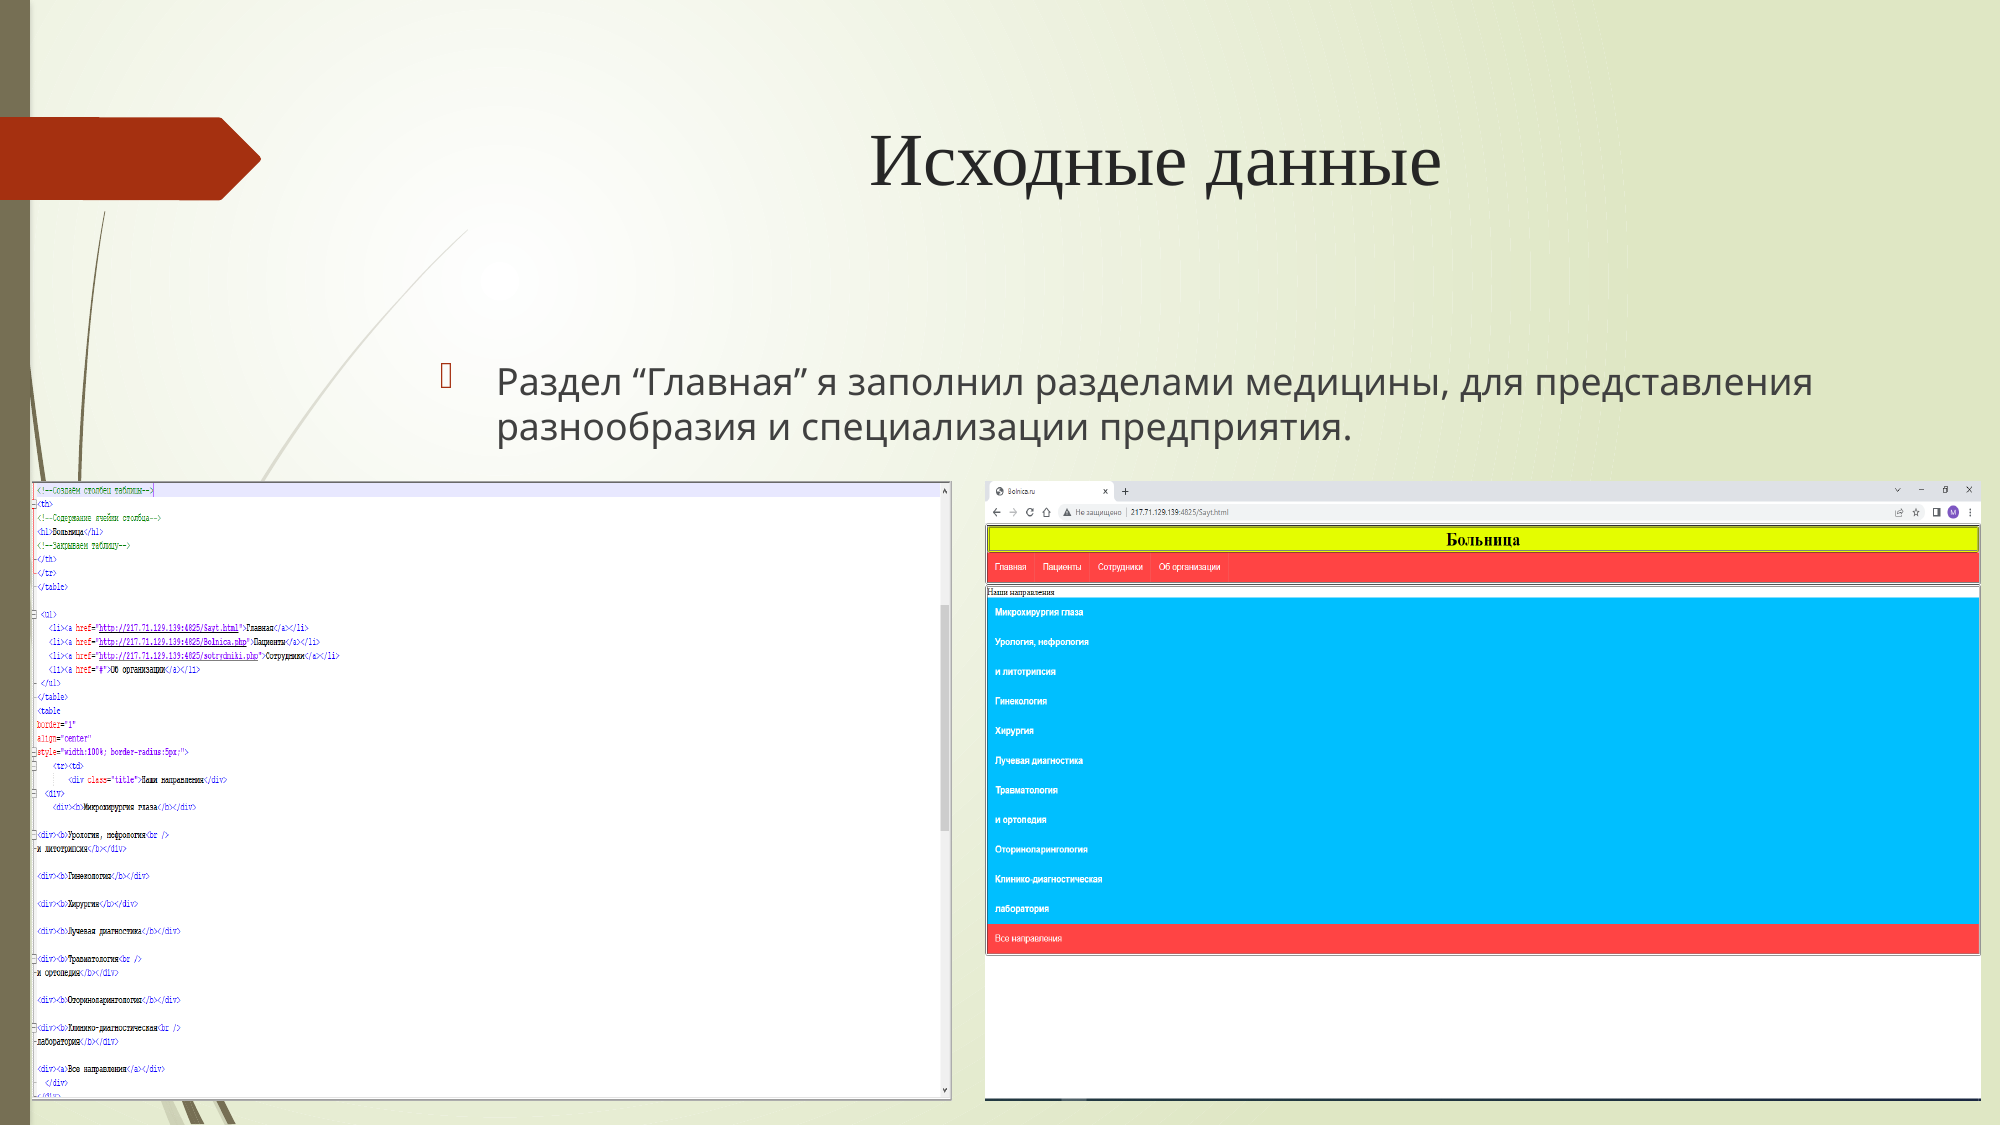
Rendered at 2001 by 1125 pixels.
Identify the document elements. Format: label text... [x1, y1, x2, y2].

list Раздел “Главная” я заполнил разделами медицины, для представления разнообразия и специализации предприятия. [424, 350, 1888, 970]
title Исходные данные [425, 102, 1888, 313]
picture [985, 480, 1981, 1102]
picture [32, 480, 952, 1102]
